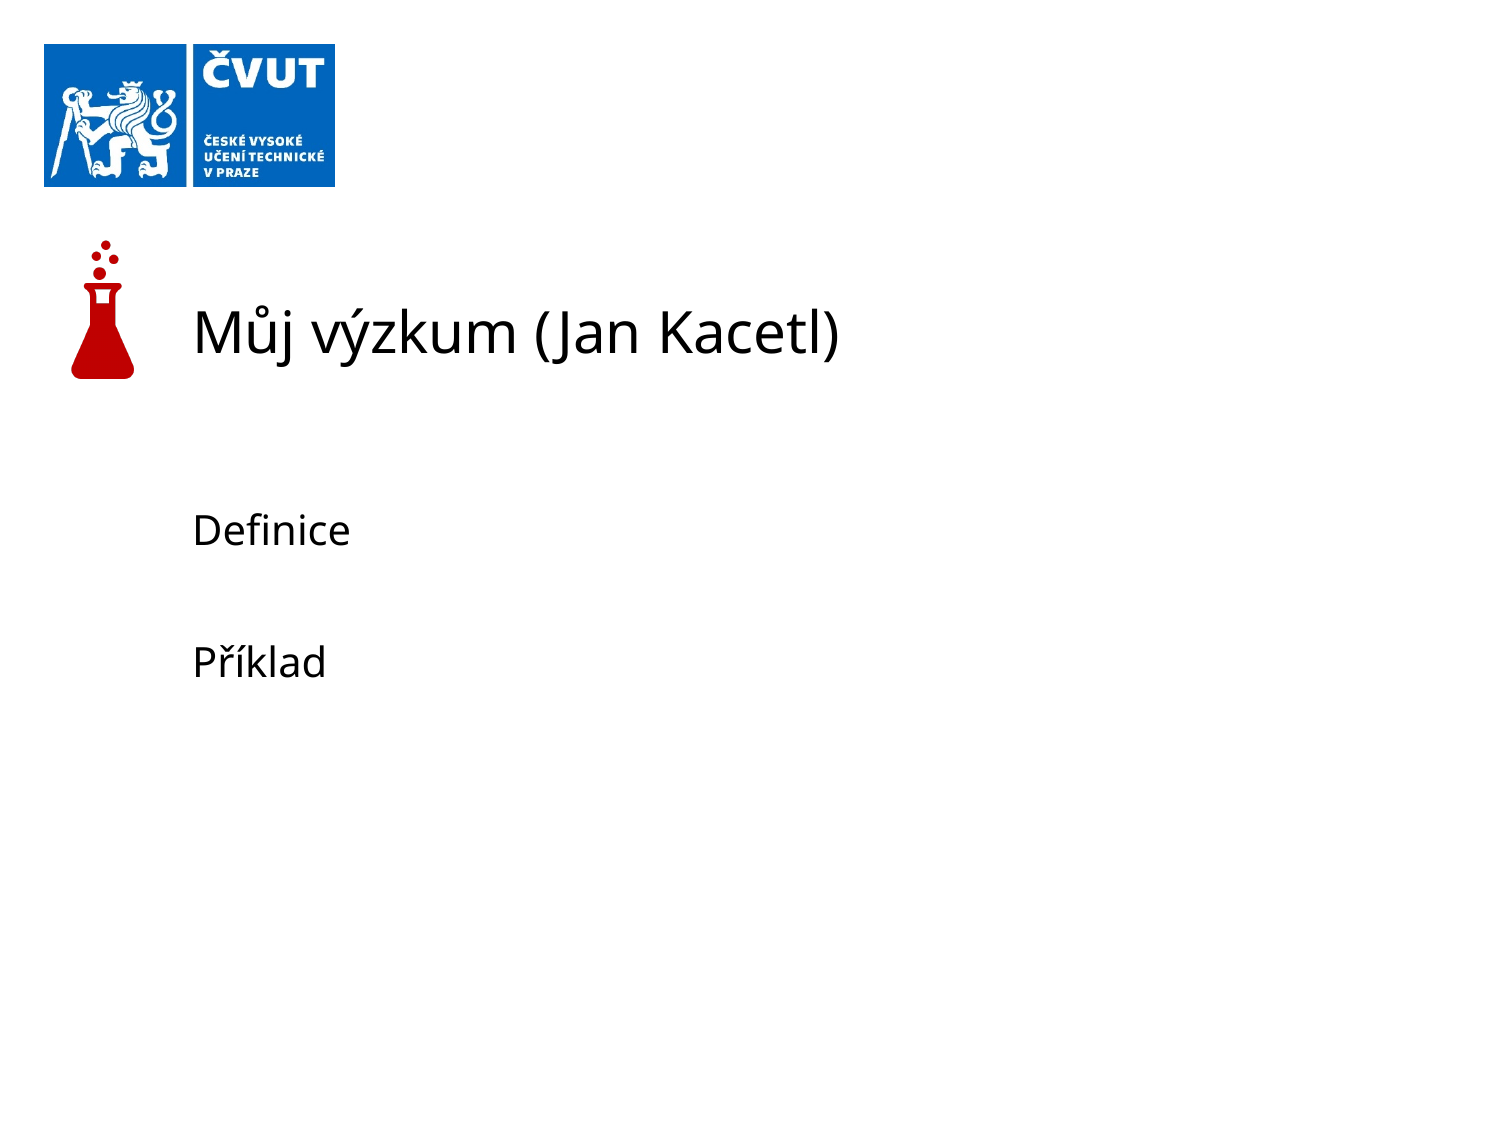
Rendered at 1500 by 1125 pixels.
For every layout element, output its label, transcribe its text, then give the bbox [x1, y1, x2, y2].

picture [44, 44, 335, 187]
title Můj výzkum (Jan Kacetl) [177, 295, 1456, 474]
list Definice Příklad [177, 501, 1456, 1081]
picture [27, 234, 178, 385]
